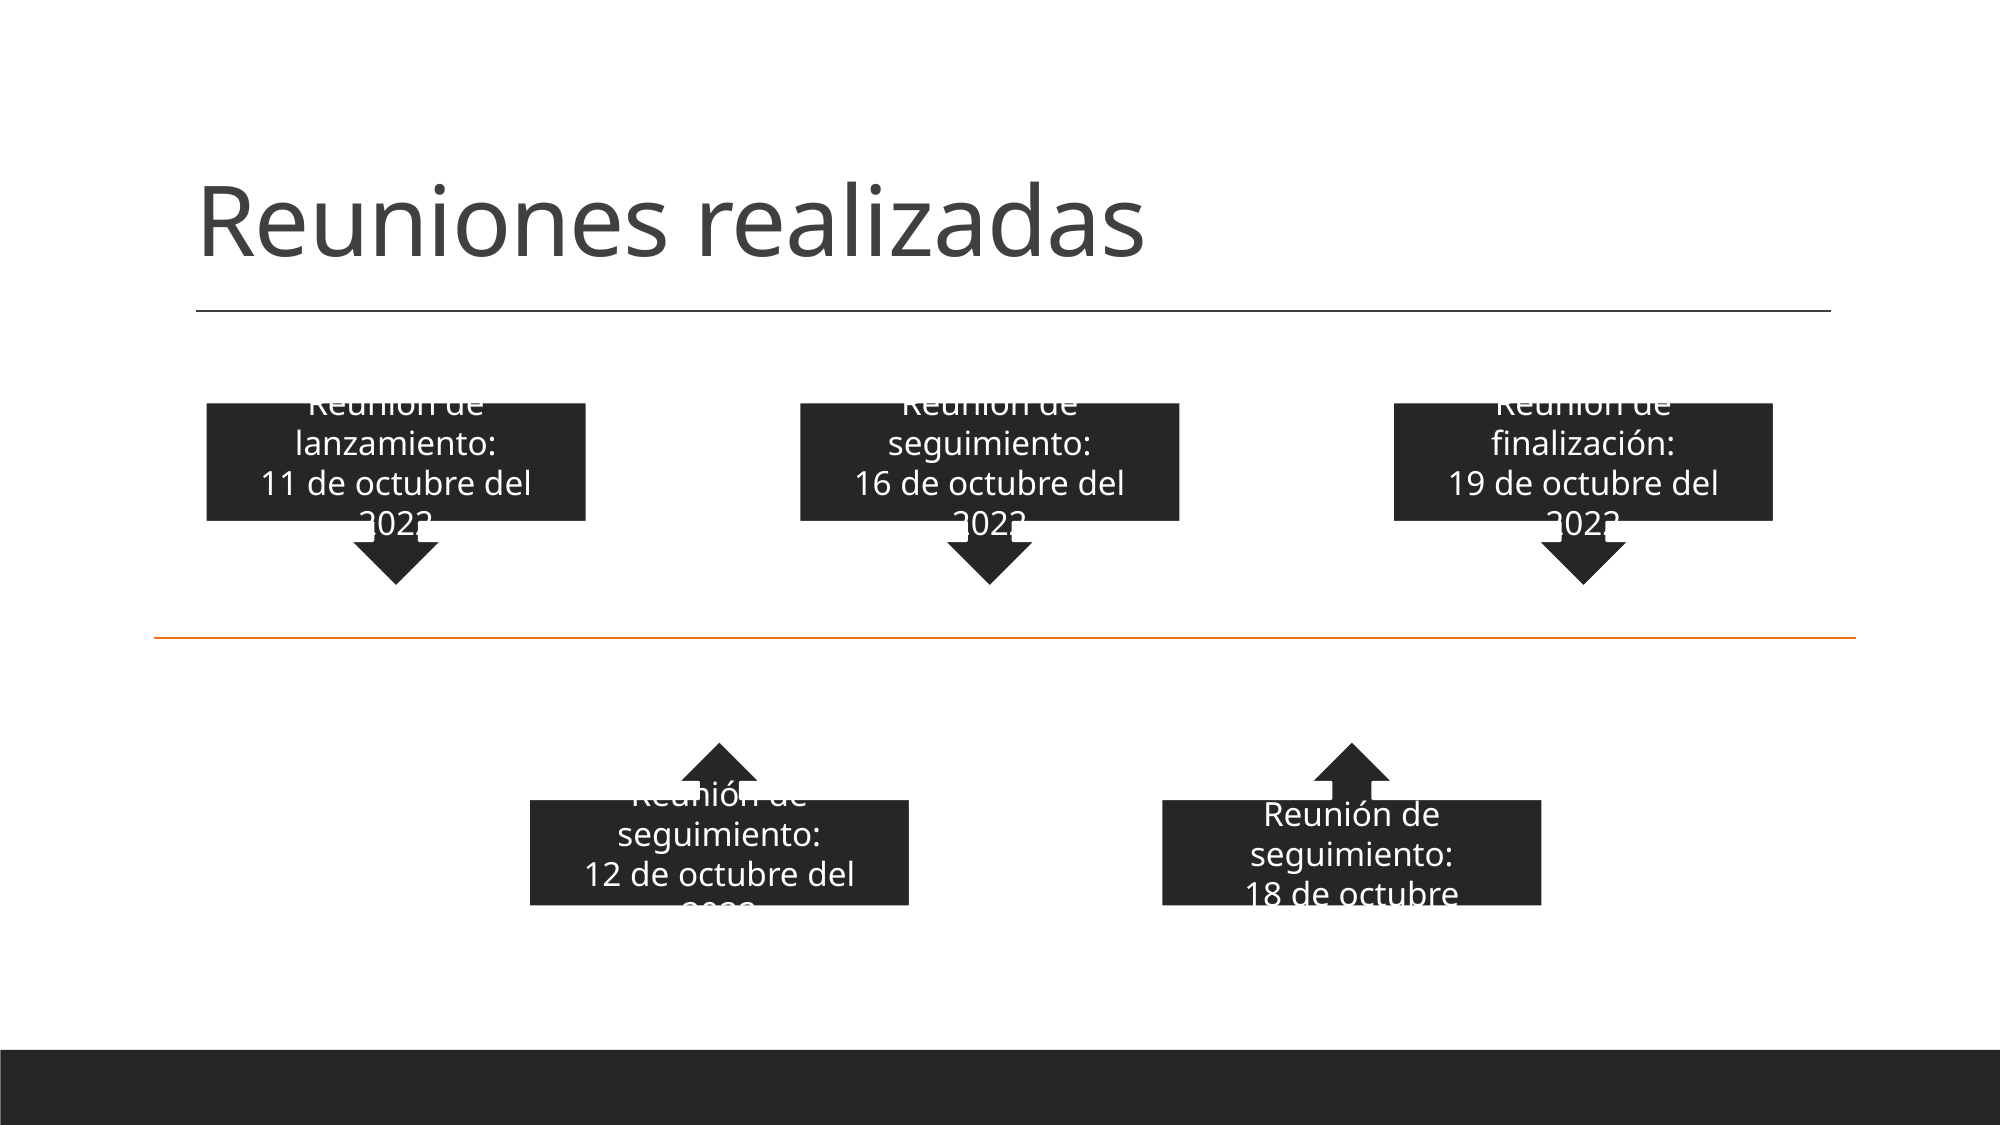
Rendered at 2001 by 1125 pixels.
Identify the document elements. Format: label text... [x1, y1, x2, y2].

text_box Reunión de seguimiento: 16 de octubre del 2022 [797, 400, 1182, 588]
text_box Reunión de seguimiento: 12 de octubre del 2022 [527, 739, 912, 908]
text_box Reunión de lanzamiento: 11 de octubre del 2022 [204, 400, 589, 588]
text_box Reunión de seguimiento: 18 de octubre [1159, 739, 1544, 908]
text_box Reunión de finalización: 19 de octubre del 2022 [1391, 400, 1776, 588]
title Reuniones realizadas [180, 47, 1830, 285]
